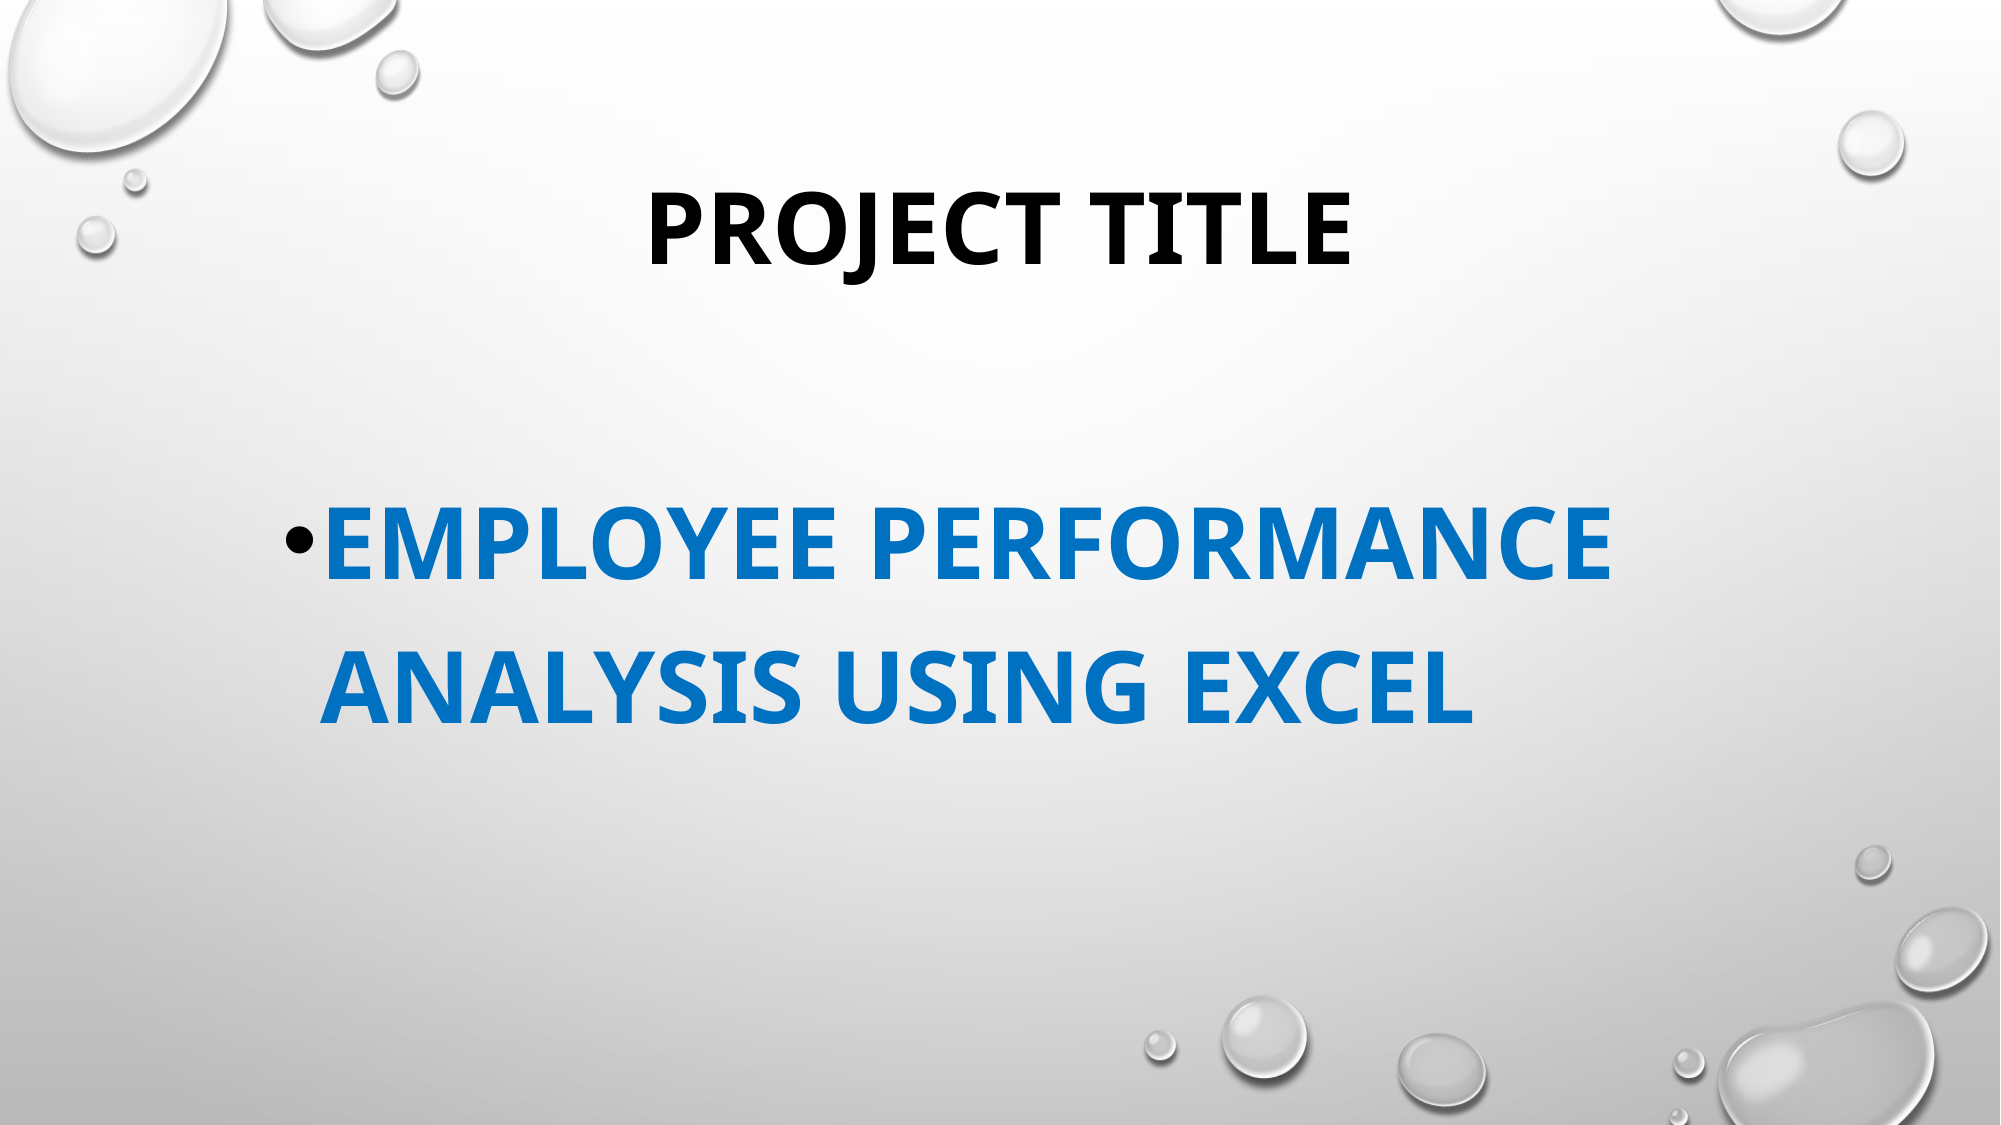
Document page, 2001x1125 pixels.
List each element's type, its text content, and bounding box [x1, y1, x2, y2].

title PROJECT TITLE [149, 101, 1851, 364]
list Employee Performance Analysis using Excel [267, 447, 1730, 887]
picture [0, 0, 2000, 1125]
